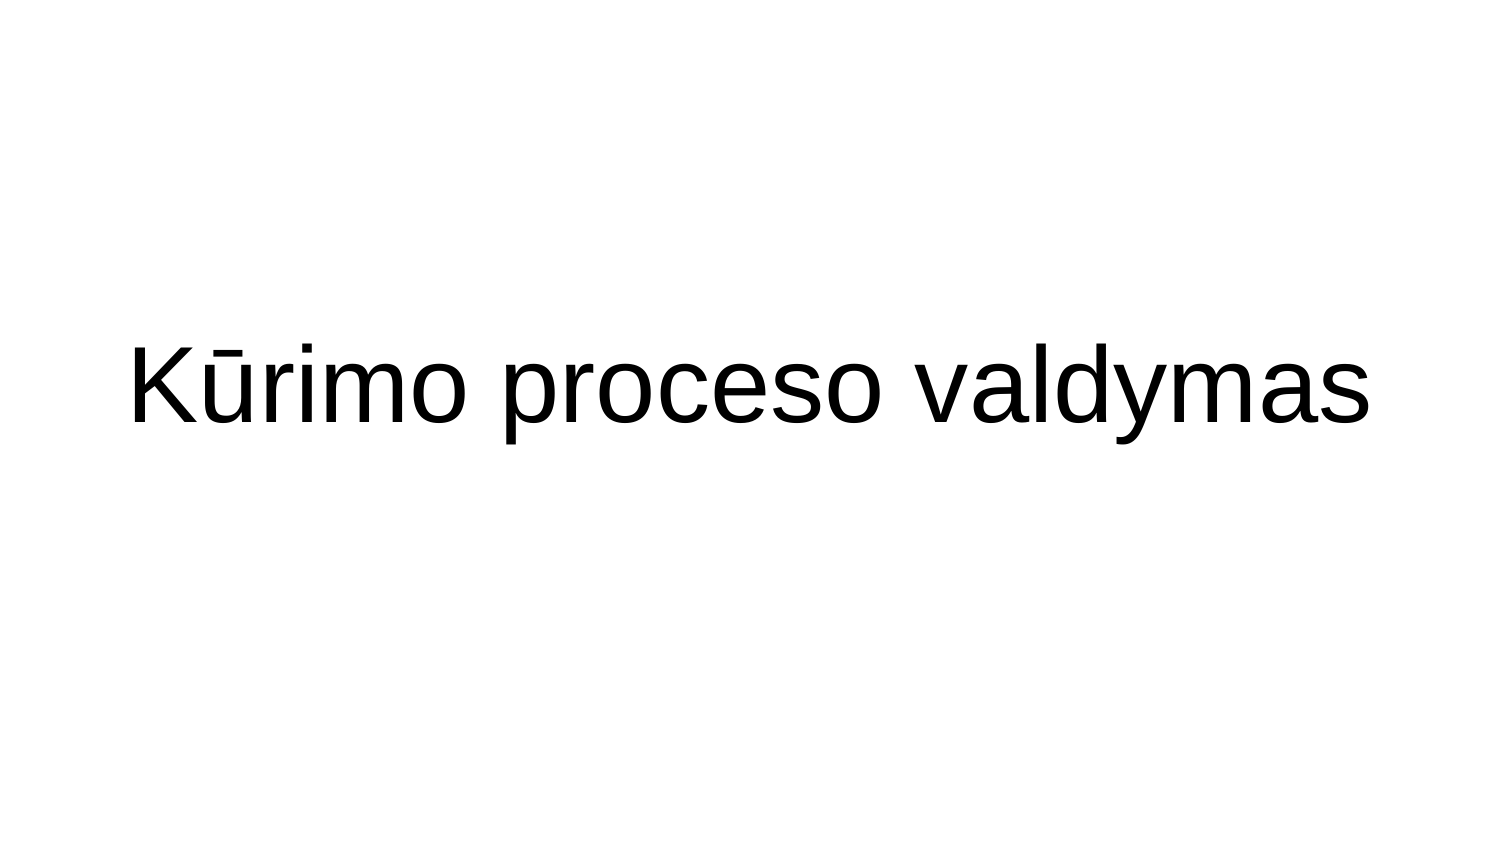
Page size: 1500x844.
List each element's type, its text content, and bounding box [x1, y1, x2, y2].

title Kūrimo proceso valdymas [51, 291, 1449, 460]
